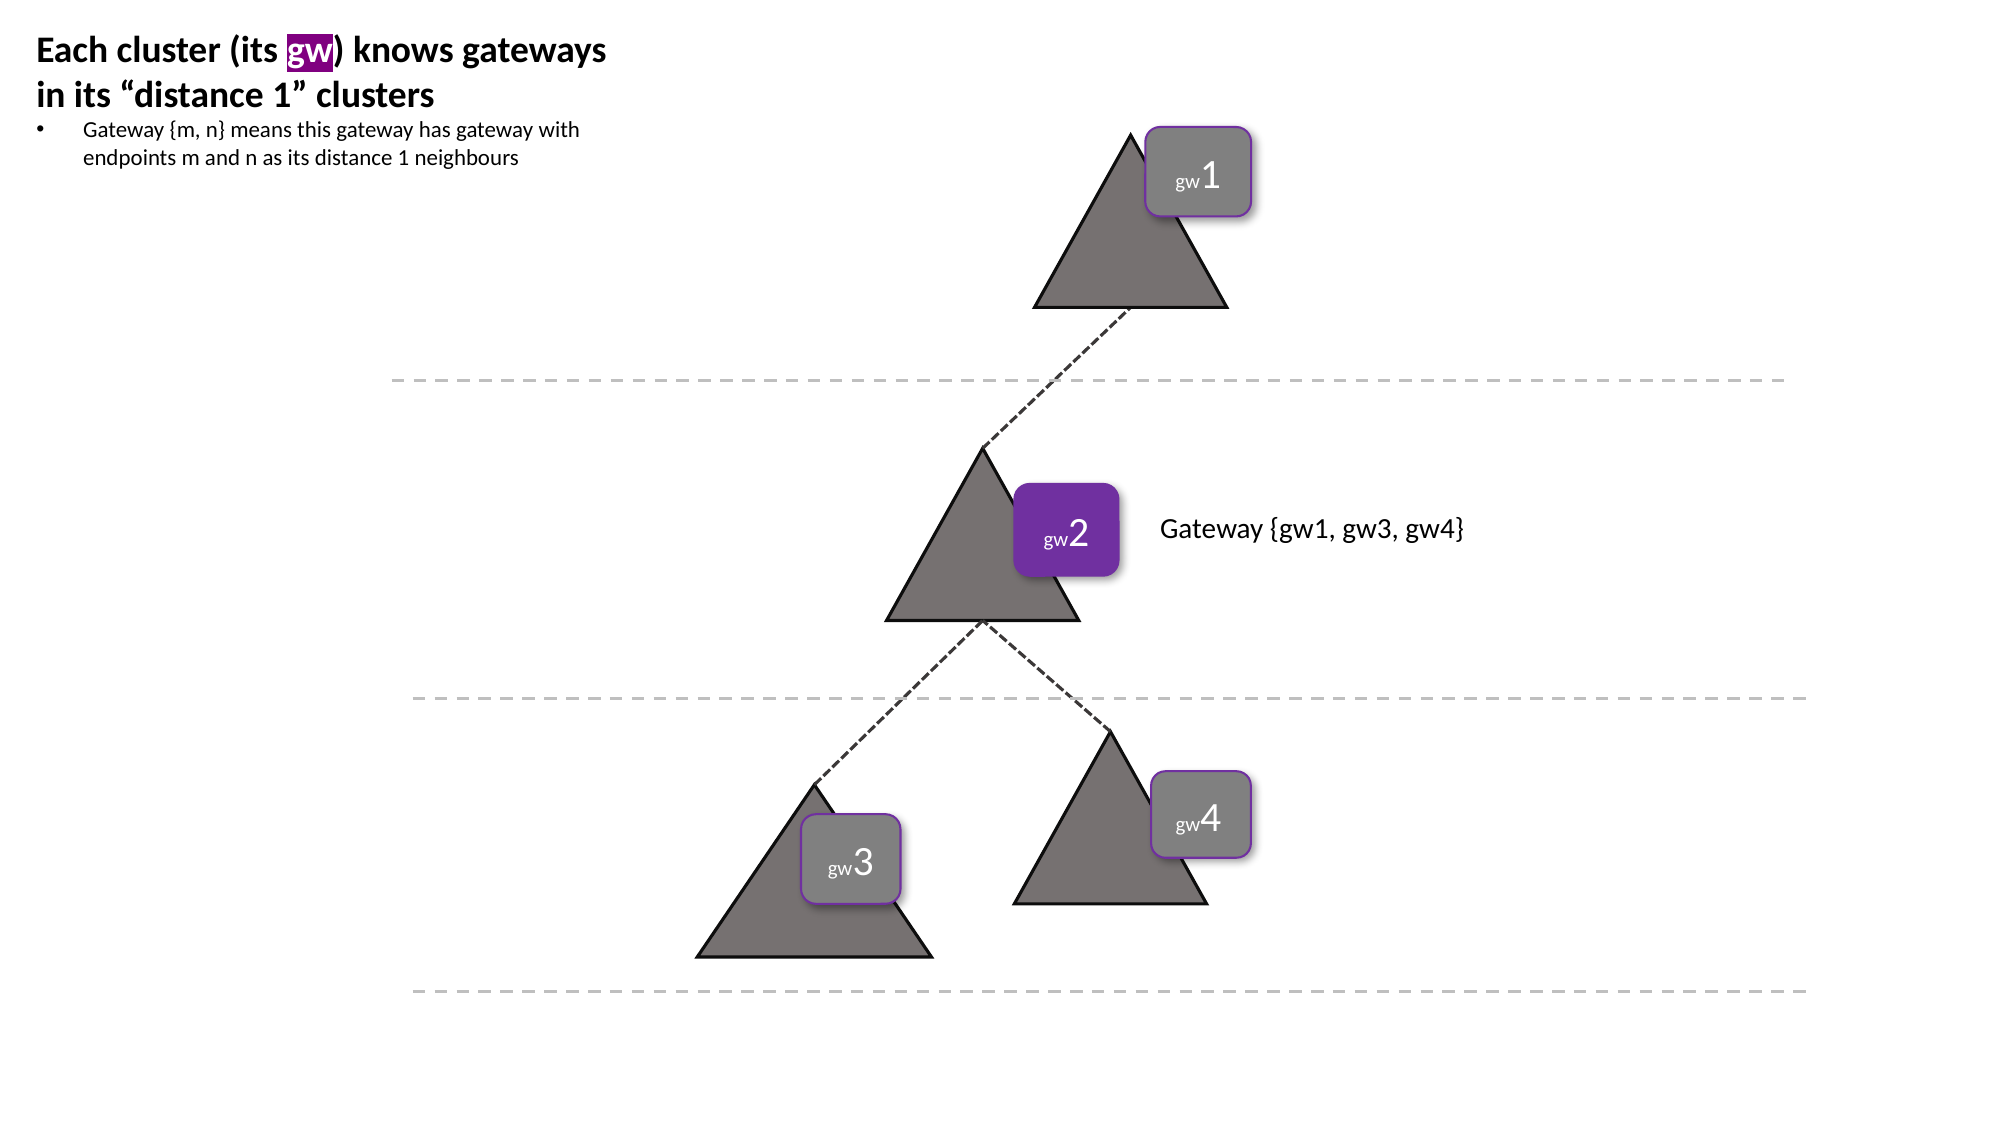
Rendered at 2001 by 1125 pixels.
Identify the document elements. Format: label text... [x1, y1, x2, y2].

text_box [1033, 132, 1229, 309]
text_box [982, 699, 1111, 732]
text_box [982, 307, 1131, 380]
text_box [982, 620, 1111, 698]
text_box [885, 448, 1080, 620]
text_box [814, 620, 982, 698]
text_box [982, 381, 1131, 449]
text_box Gateway {gw1, gw3, gw4} [1145, 501, 1483, 552]
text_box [814, 699, 983, 785]
text_box Each cluster (its gw) knows gateways in its “distance 1” clusters Gateway {m, n} means this gateway has gateway with endpoints m and n as its distance 1 neighbours [21, 17, 633, 178]
text_box [1012, 732, 1209, 905]
text_box gw3 [799, 813, 902, 905]
text_box gw4 [1150, 770, 1252, 859]
text_box gw1 [1144, 125, 1253, 218]
text_box gw2 [1013, 482, 1120, 577]
text_box [695, 784, 934, 959]
